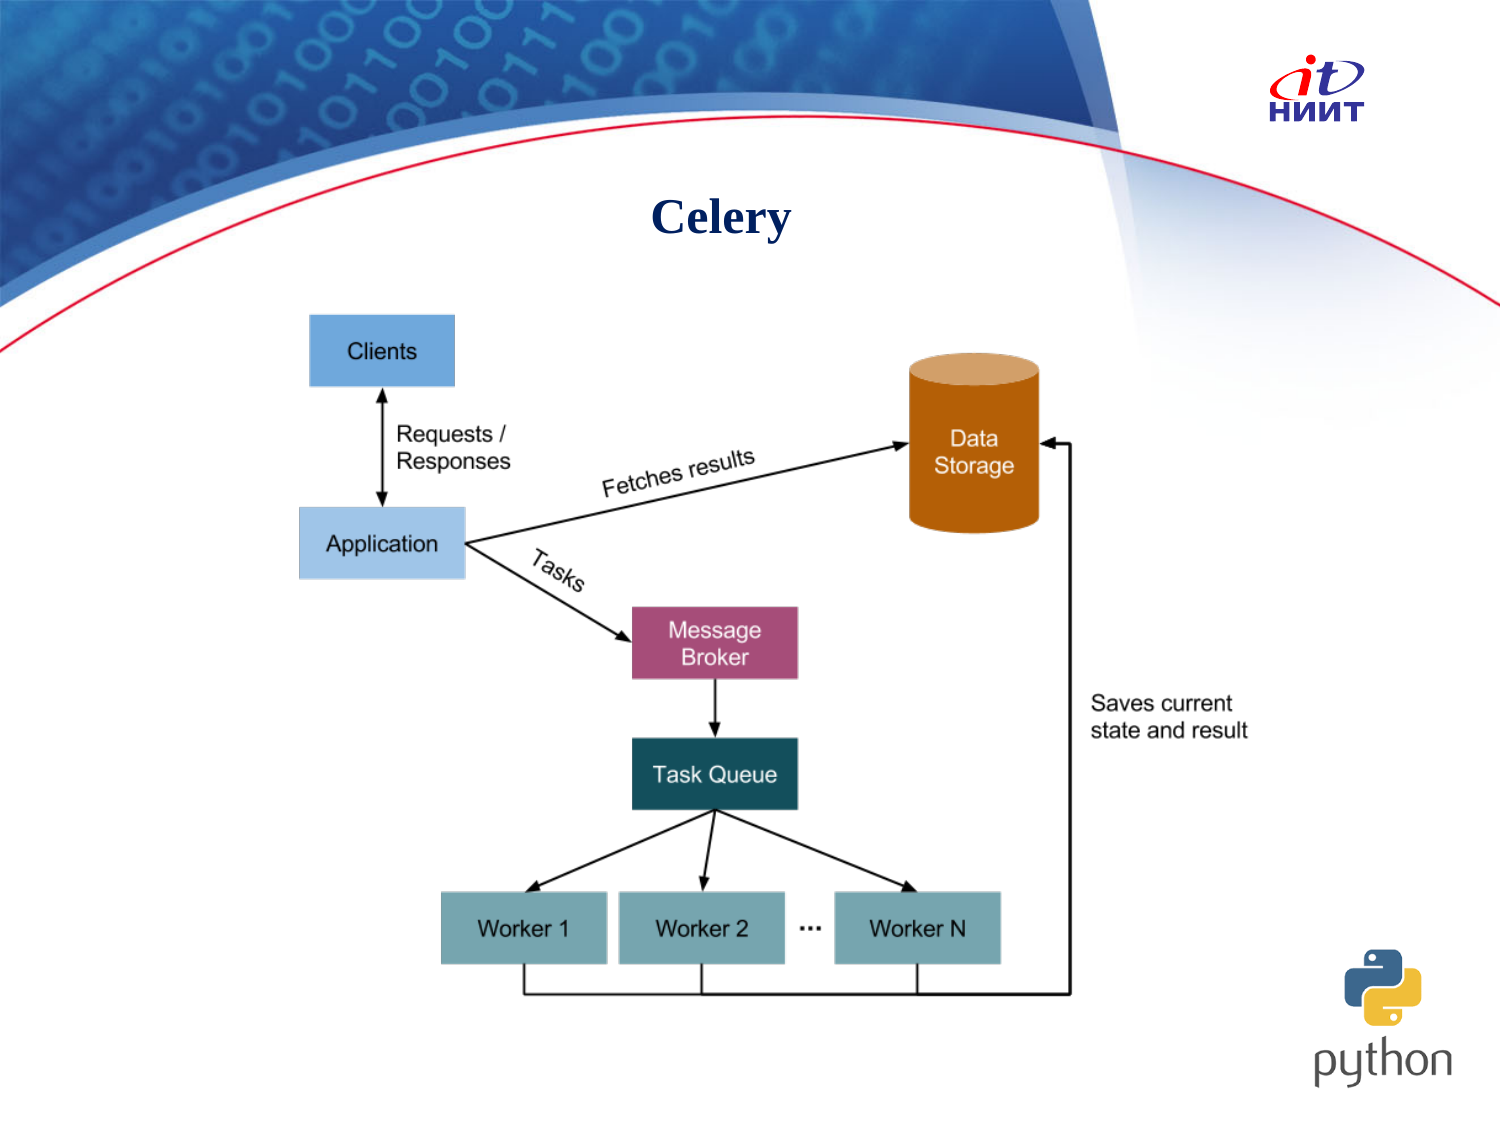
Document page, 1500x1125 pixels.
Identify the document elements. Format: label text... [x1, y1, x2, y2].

picture [0, 0, 1500, 1125]
title Celery [277, 172, 1165, 255]
